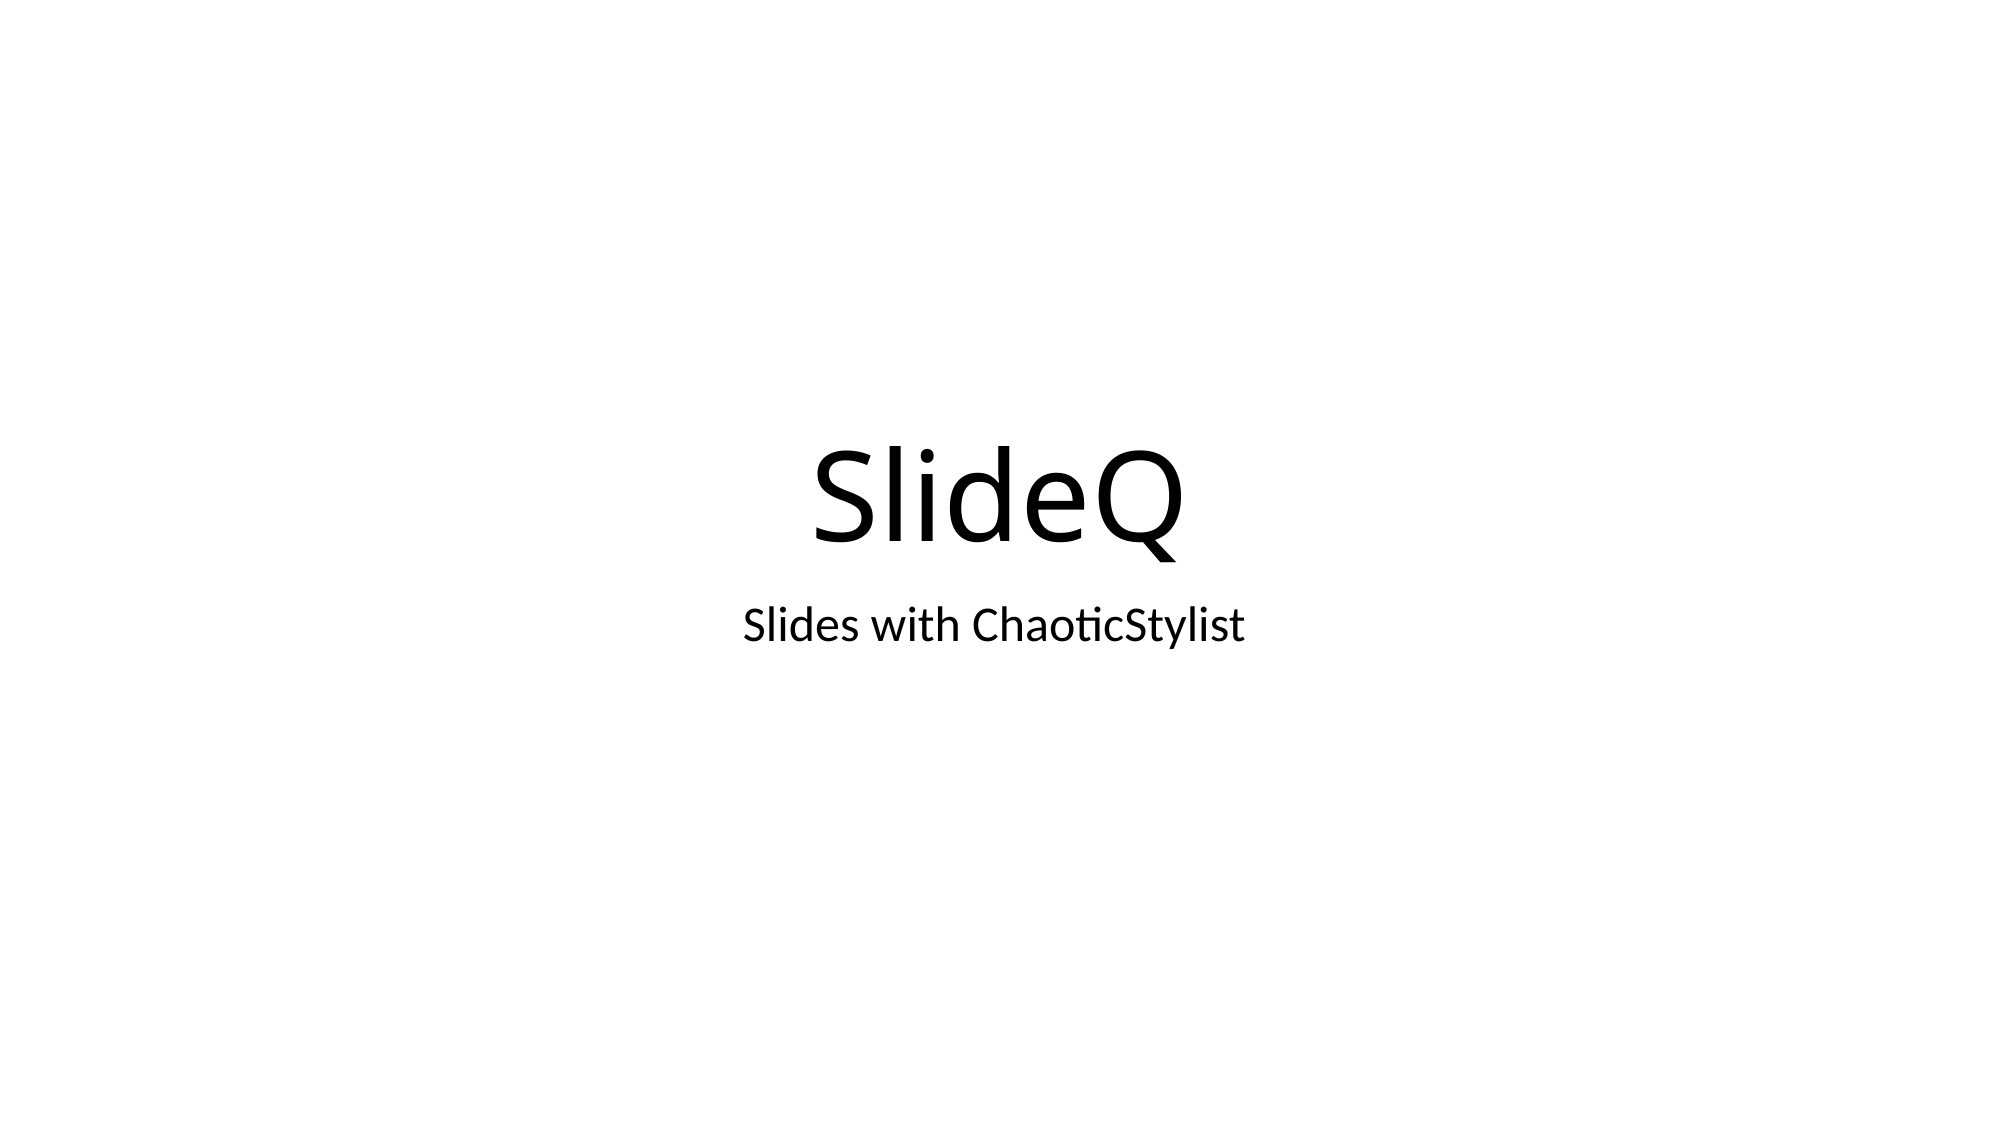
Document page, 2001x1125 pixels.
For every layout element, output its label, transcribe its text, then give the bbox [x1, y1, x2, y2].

title SlideQ [249, 184, 1750, 576]
subtitle Slides with ChaoticStylist [249, 590, 1750, 863]
